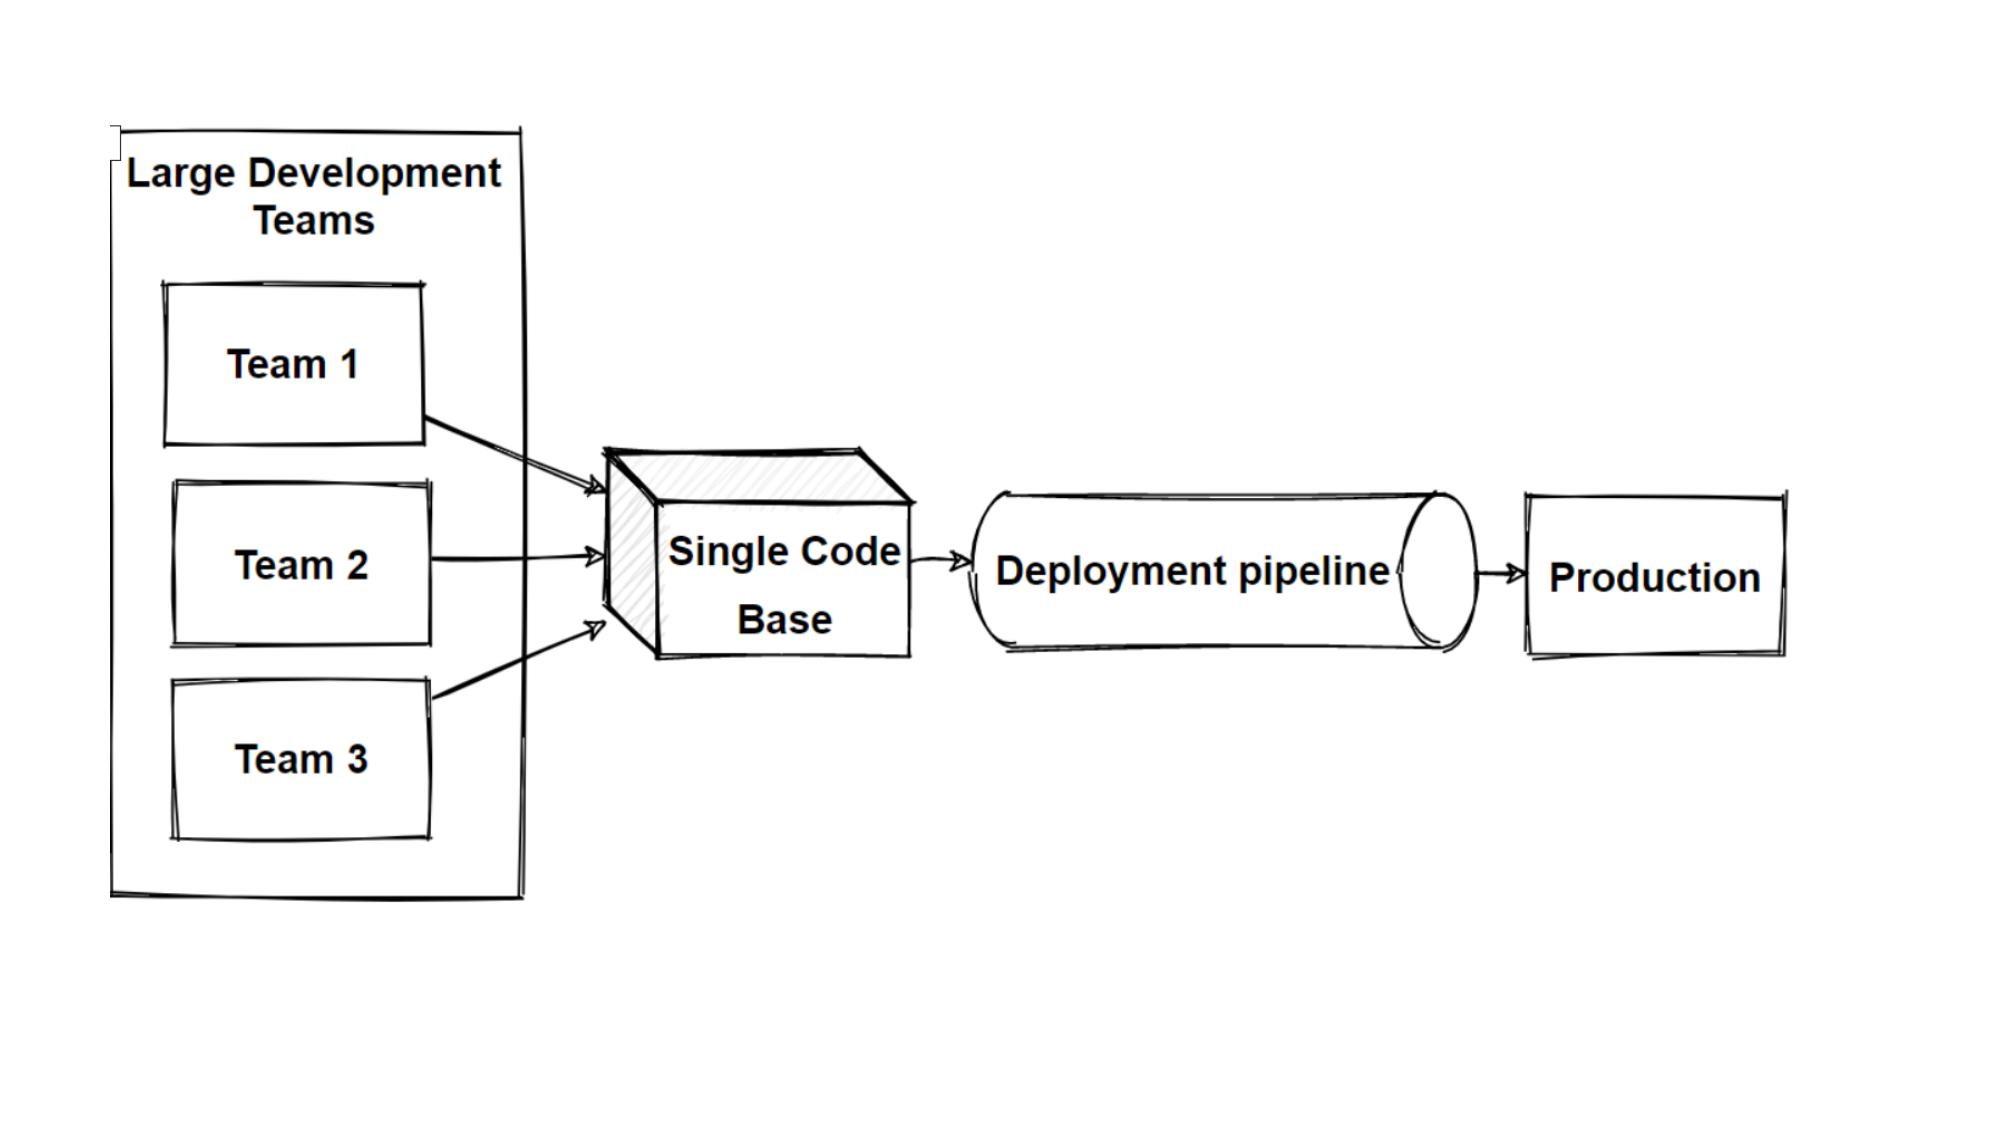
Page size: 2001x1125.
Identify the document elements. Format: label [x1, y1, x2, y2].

picture [110, 122, 1810, 911]
